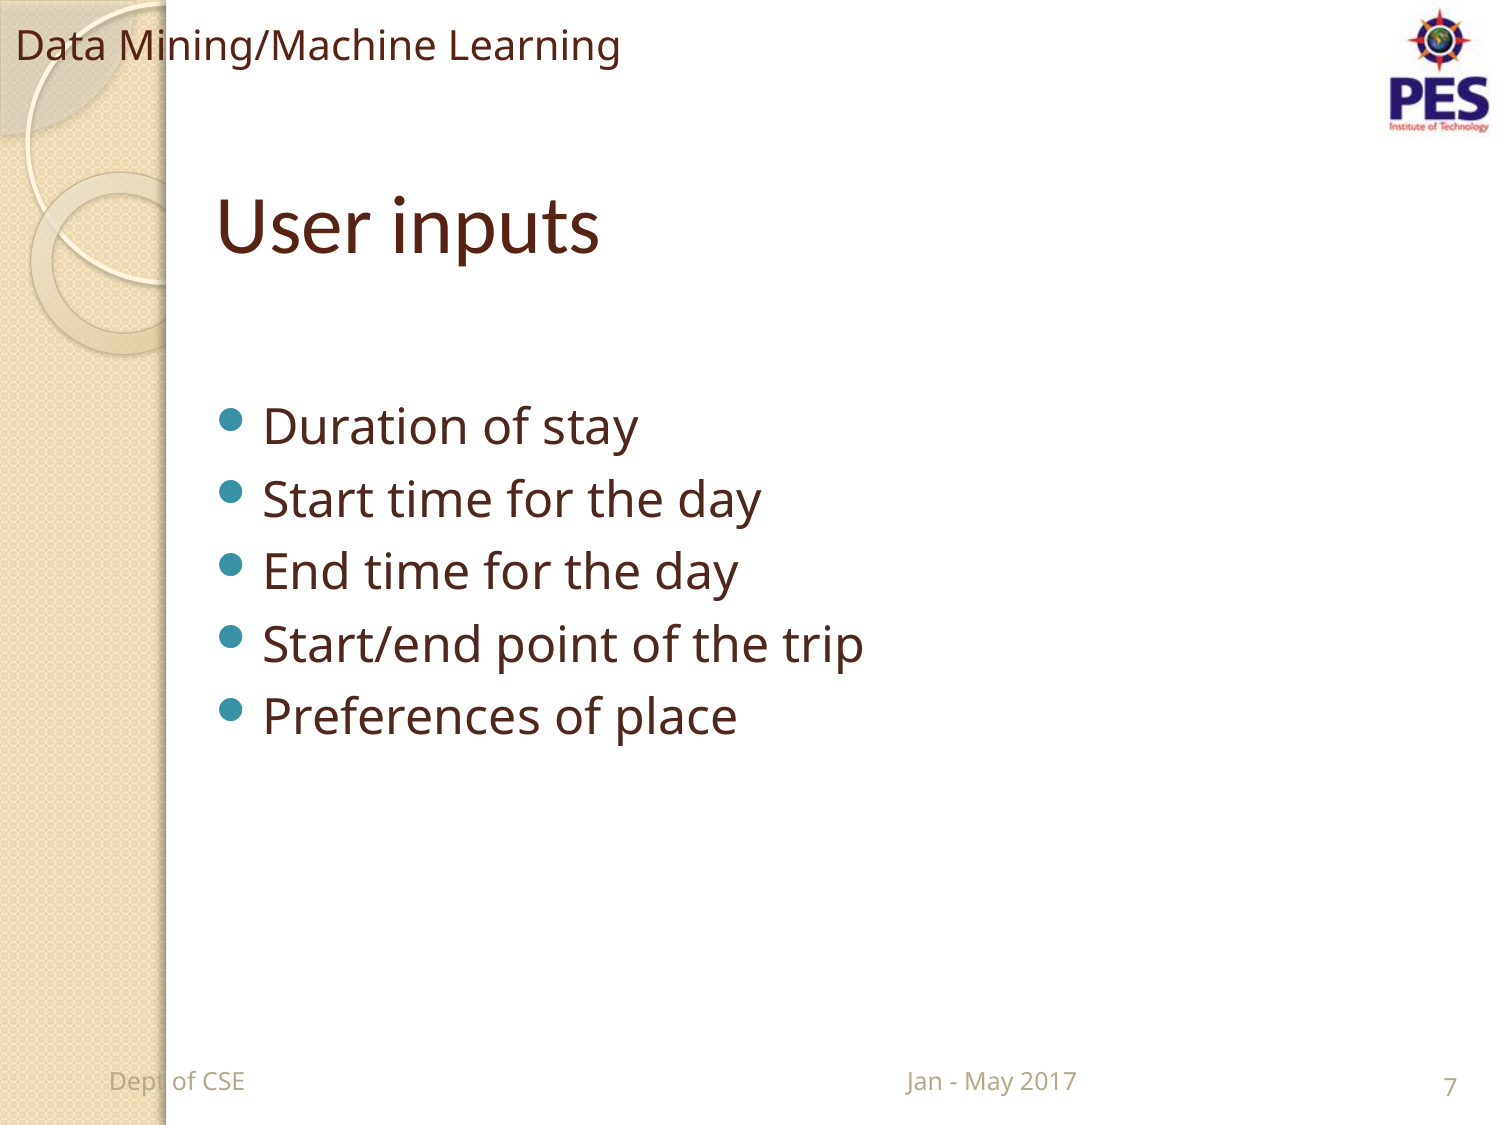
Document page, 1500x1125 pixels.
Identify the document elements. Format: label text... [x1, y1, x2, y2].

picture [1380, 0, 1500, 138]
footer Dept of CSE Jan - May 2017 [93, 1025, 1494, 1104]
title Data Mining/Machine Learning [0, 0, 1230, 138]
list User inputs Duration of stay Start time for the day End time for the day Start/end point of the trip Preferences of place [187, 162, 1418, 950]
slide_number 7 [1413, 1034, 1488, 1113]
